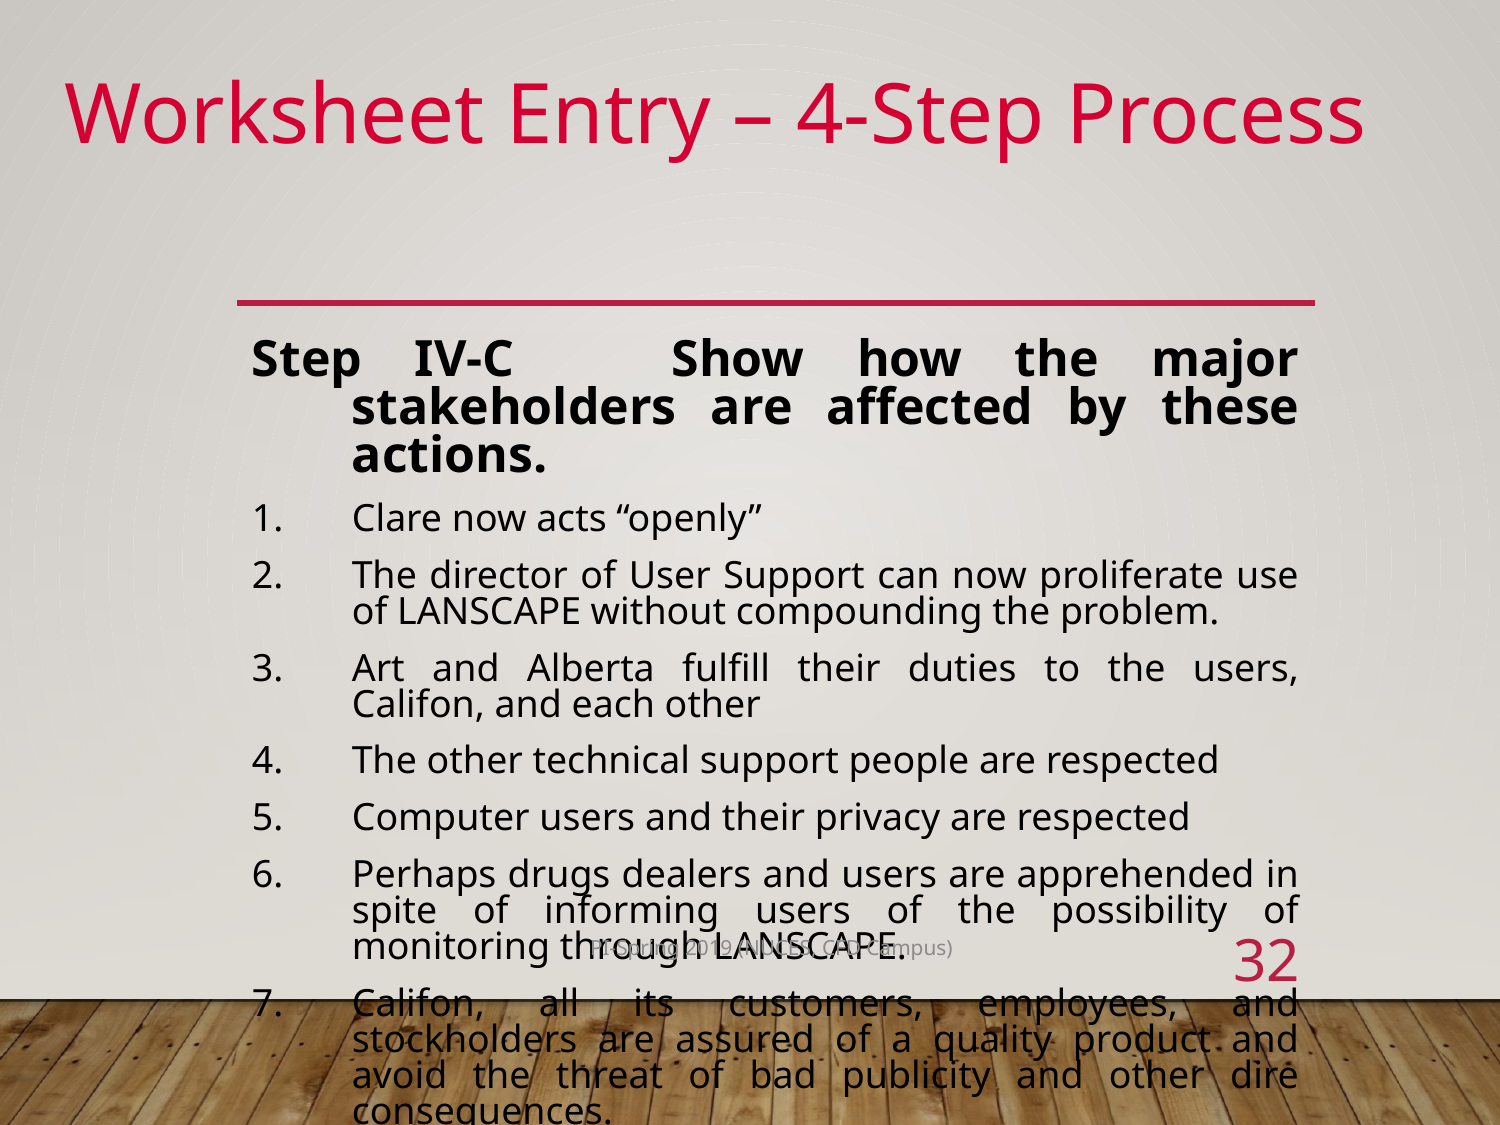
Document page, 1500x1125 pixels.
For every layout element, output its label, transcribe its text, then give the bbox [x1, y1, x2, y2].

picture [0, 999, 1500, 1125]
text_box Worksheet Entry – 4-Step Process [50, 50, 1438, 175]
list Step IV-C Show how the major stakeholders are affected by these actions. Clare now acts “openly” The director of User Support can now proliferate use of LANSCAPE without compounding the problem. Art and Alberta fulfill their duties to the users, Califon, and each other The other technical support people are respected Computer users and their privacy are respected Perhaps drugs dealers and users are apprehended in spite of informing users of the possibility of monitoring through LANSCAPE. Califon, all its customers, employees, and stockholders are assured of a quality product and avoid the threat of bad publicity and other dire consequences. Society as a whole will benefit from increased privacy protection, but may suffer should the drug dealers not be caught. The producers and other users of LANSCAPE can benefit from this experience and avoid similar dilemmas. [236, 330, 1315, 897]
slide_number 32 [1184, 915, 1315, 999]
footer PI-Spring 2019 (NUCES, CFD Campus) [575, 919, 1113, 975]
